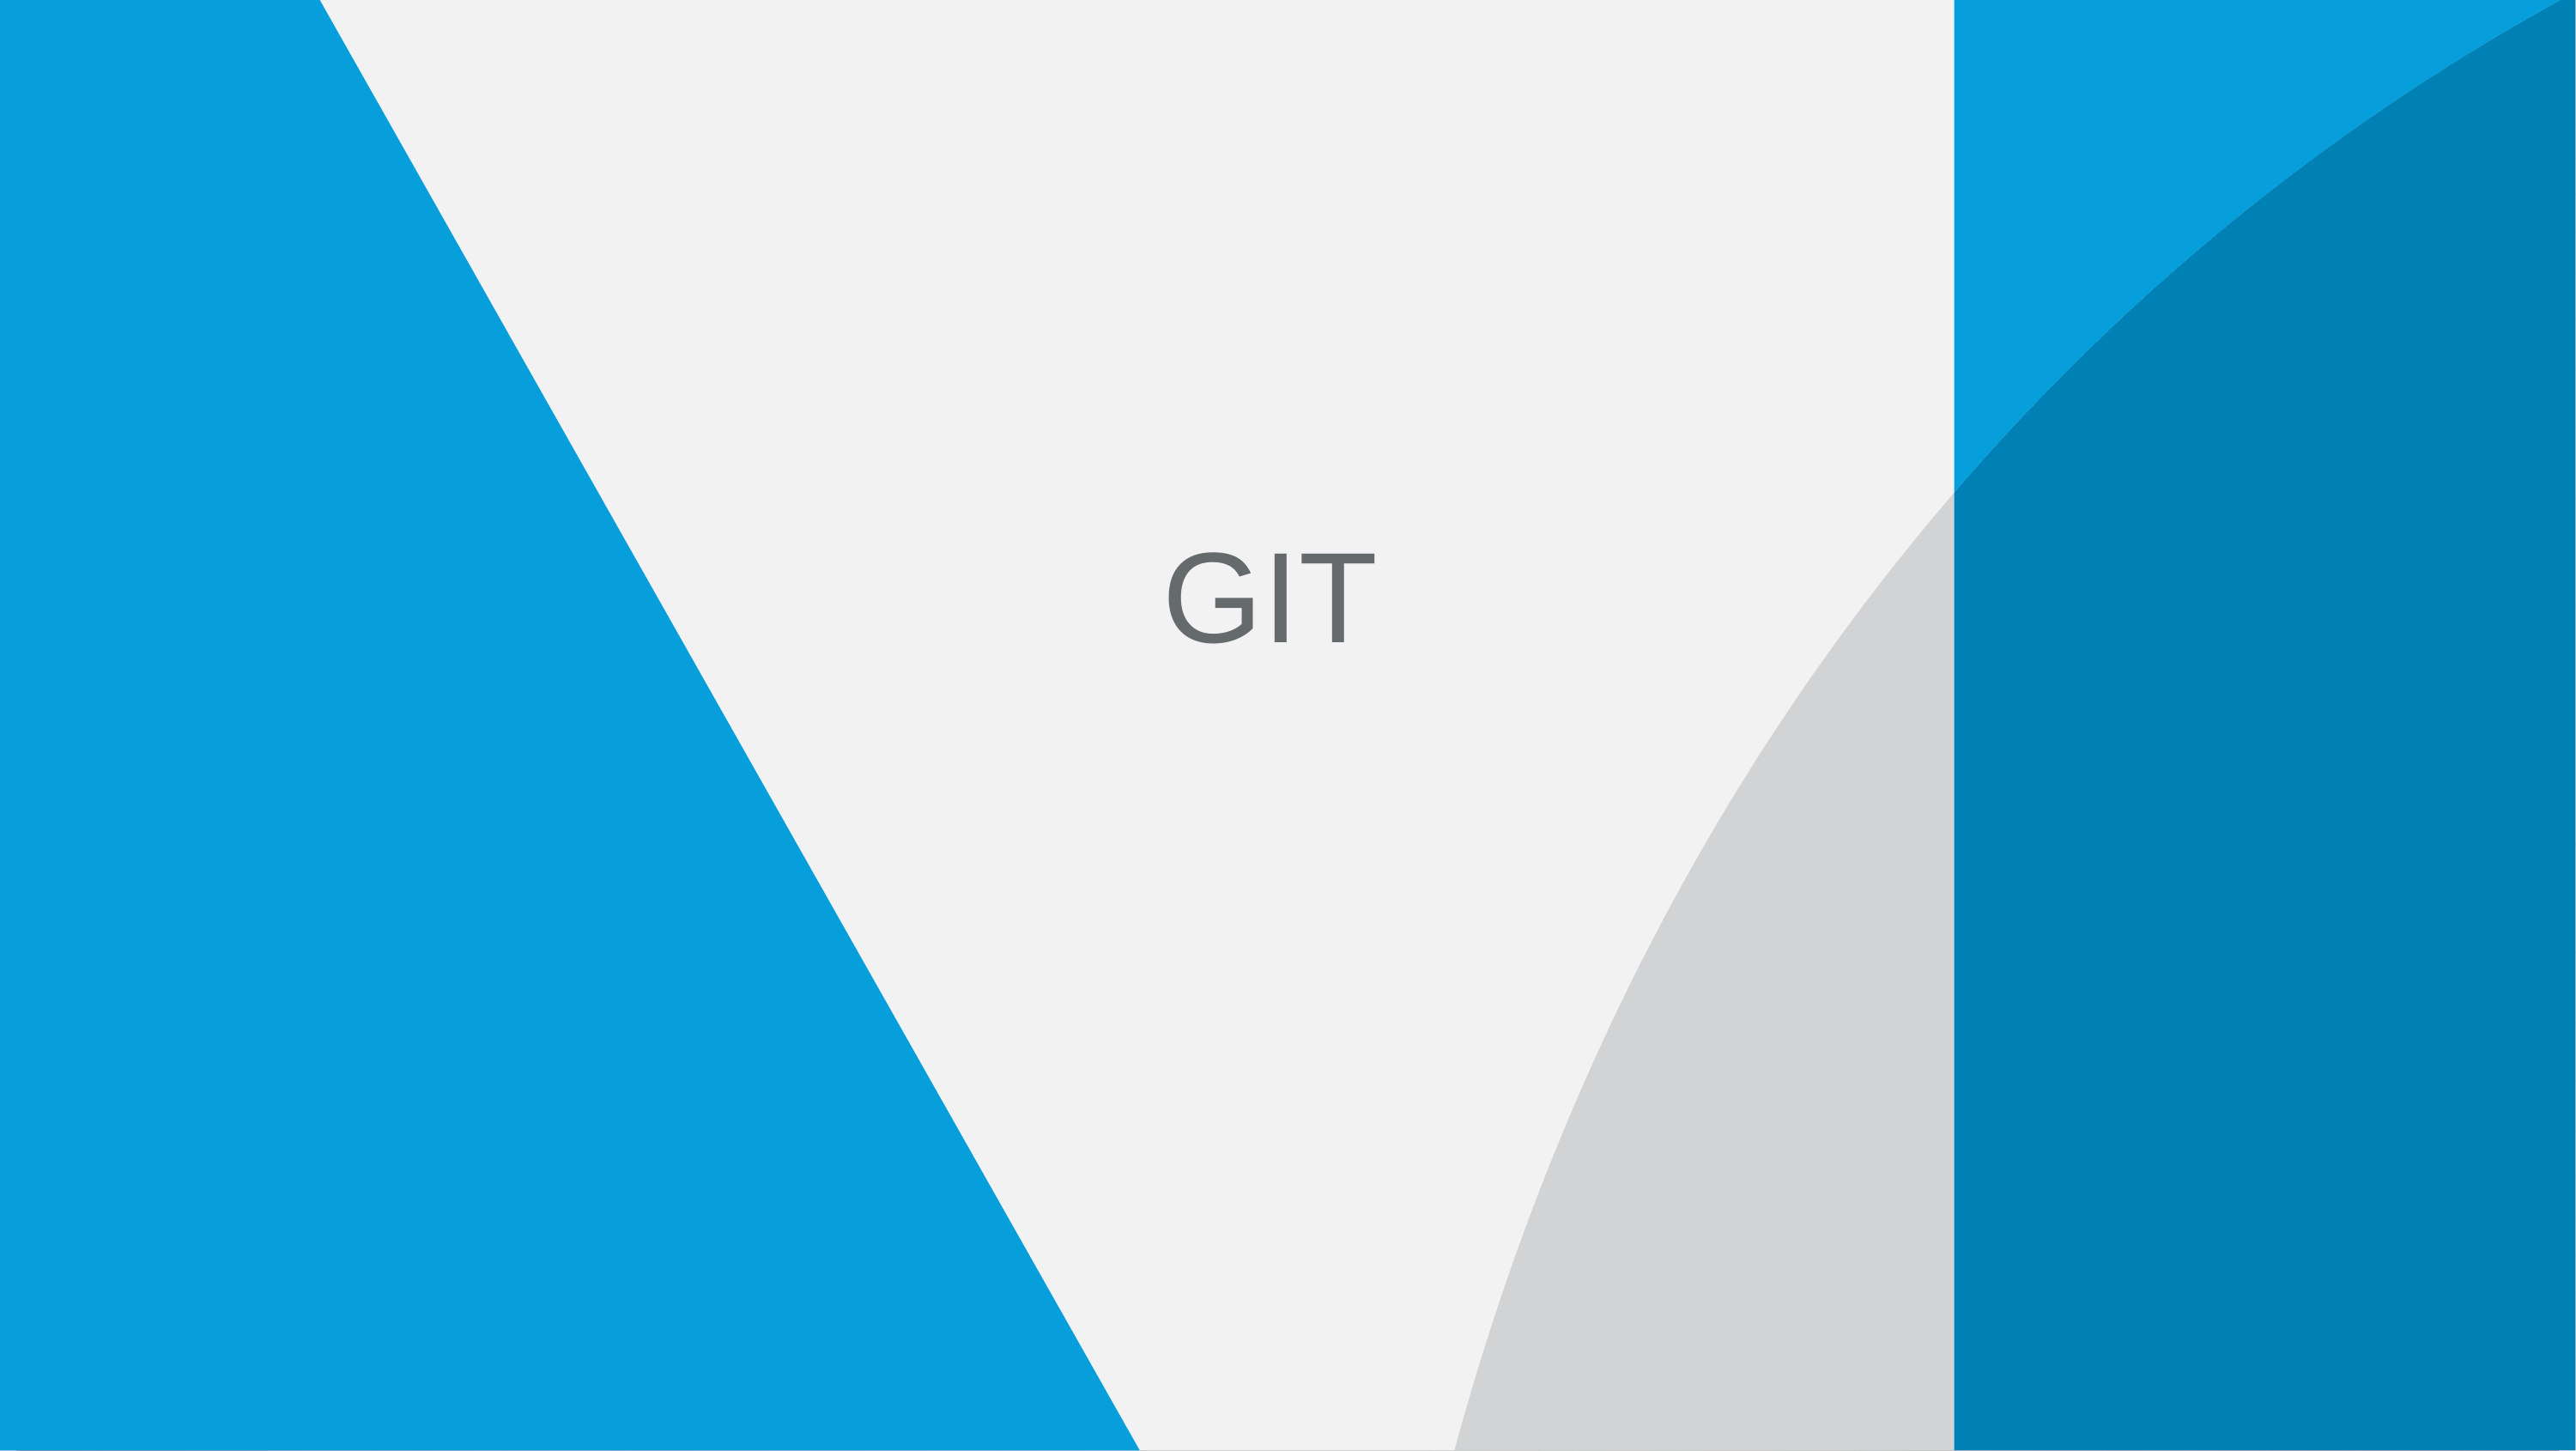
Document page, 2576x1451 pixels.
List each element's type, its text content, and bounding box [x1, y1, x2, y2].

title GIT [619, 112, 1922, 1104]
